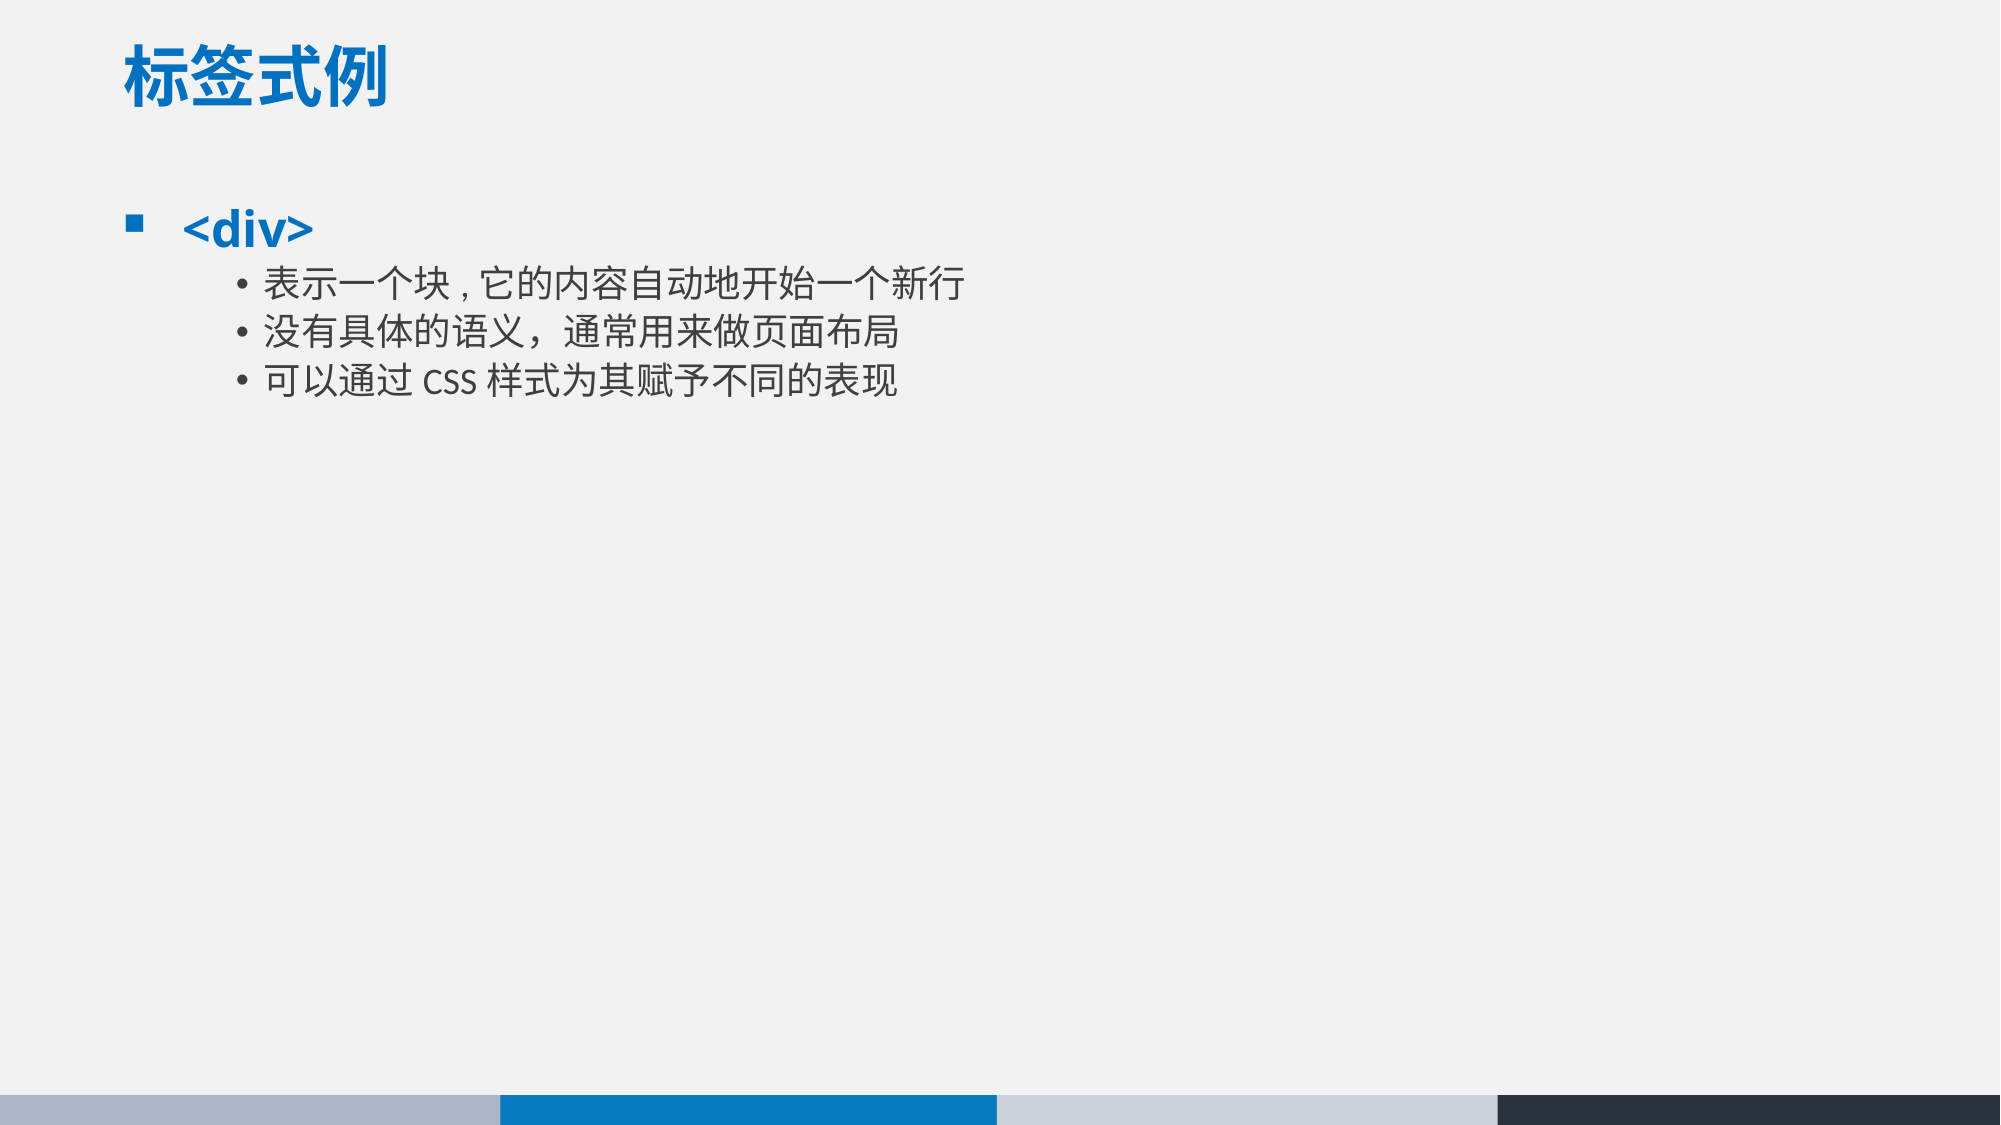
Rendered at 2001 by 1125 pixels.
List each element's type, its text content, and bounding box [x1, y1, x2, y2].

list <div> 表示一个块,它的内容自动地开始一个新行 没有具体的语义，通常用来做页面布局 可以通过CSS样式为其赋予不同的表现 [108, 183, 1884, 1056]
title 标签式例 [108, 27, 1884, 133]
